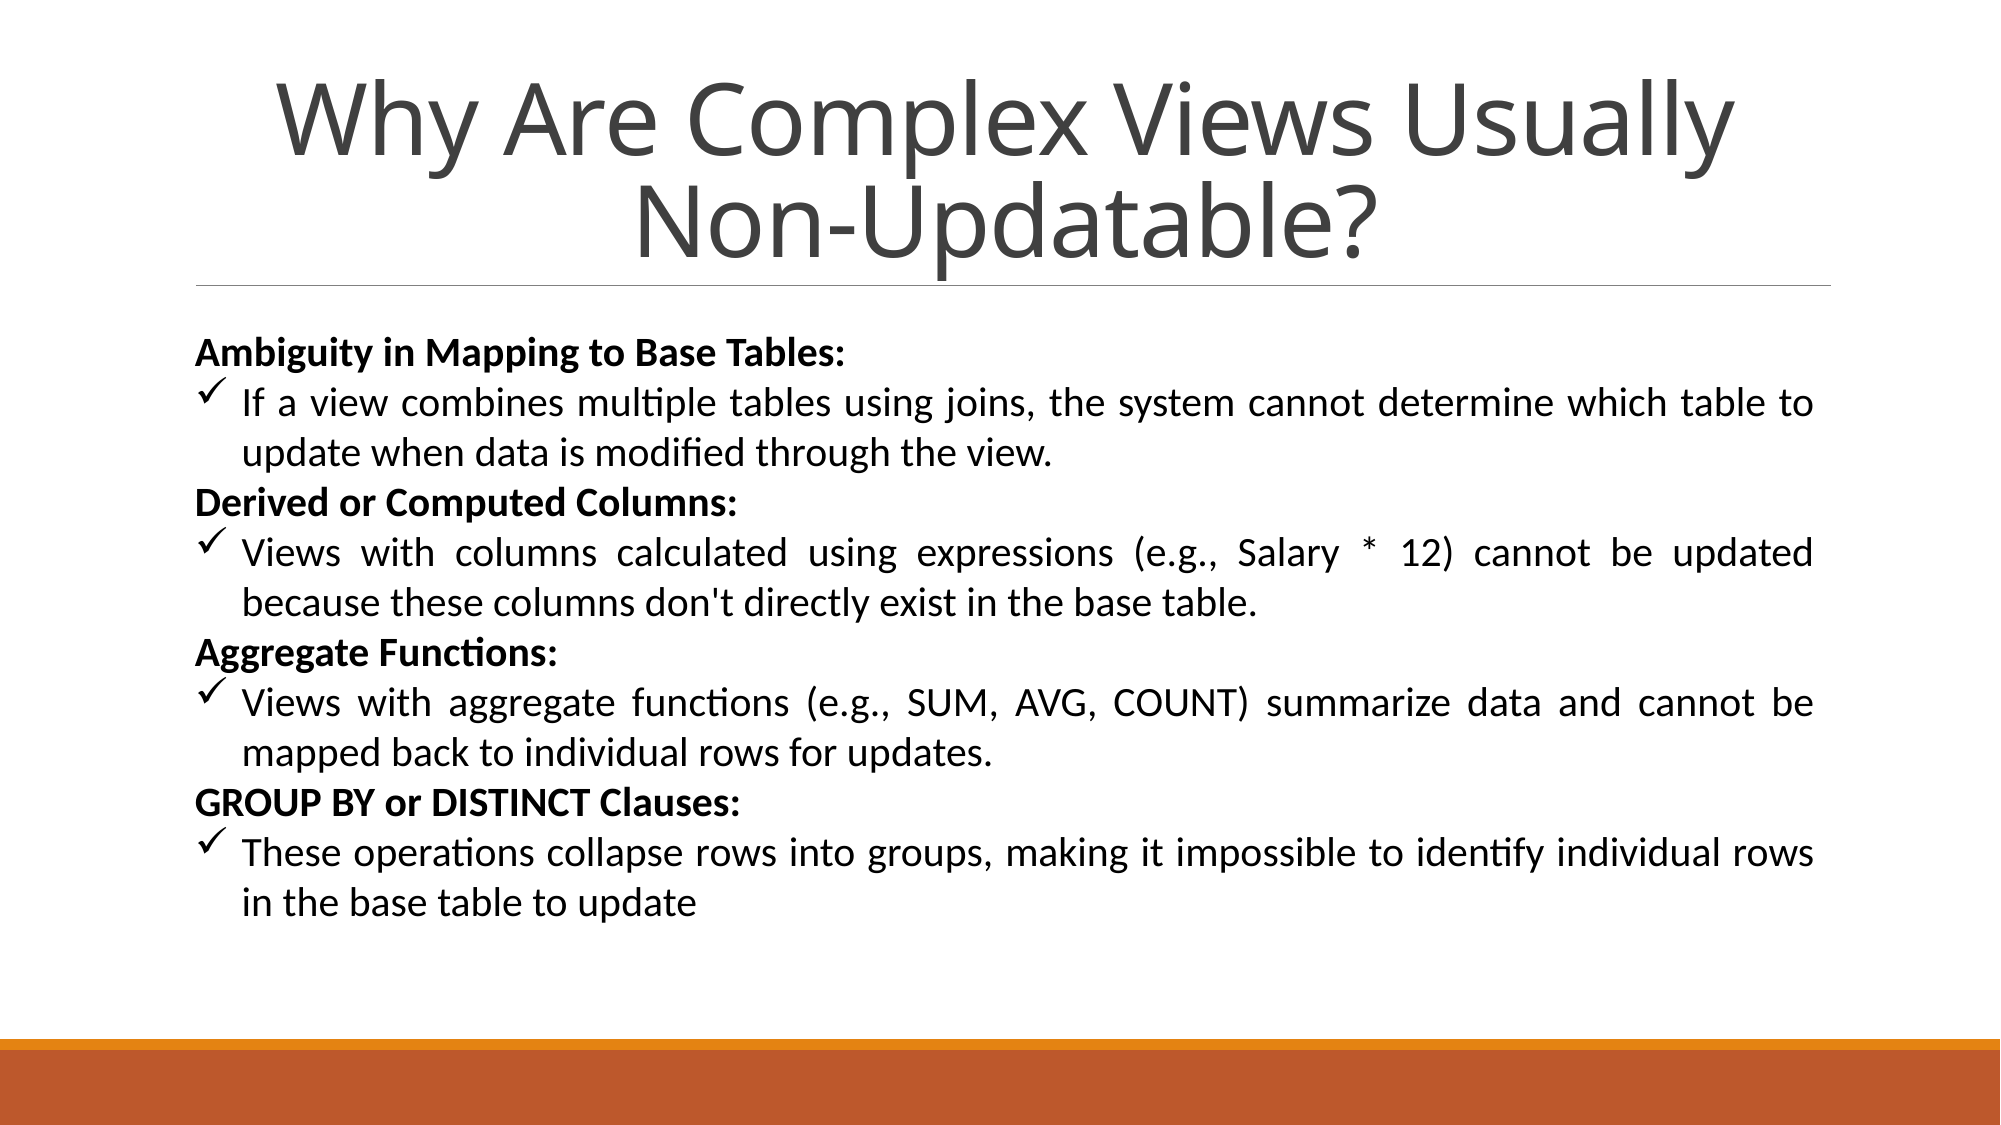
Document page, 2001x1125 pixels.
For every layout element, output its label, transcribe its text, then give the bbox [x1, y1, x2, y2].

text_box Ambiguity in Mapping to Base Tables: If a view combines multiple tables using joins, the system cannot determine which table to update when data is modified through the view. Derived or Computed Columns: Views with columns calculated using expressions (e.g., Salary * 12) cannot be updated because these columns don't directly exist in the base table. Aggregate Functions: Views with aggregate functions (e.g., SUM, AVG, COUNT) summarize data and cannot be mapped back to individual rows for updates. GROUP BY or DISTINCT Clauses: These operations collapse rows into groups, making it impossible to identify individual rows in the base table to update [179, 317, 1830, 933]
title Why Are Complex Views Usually Non-Updatable? [180, 47, 1830, 285]
